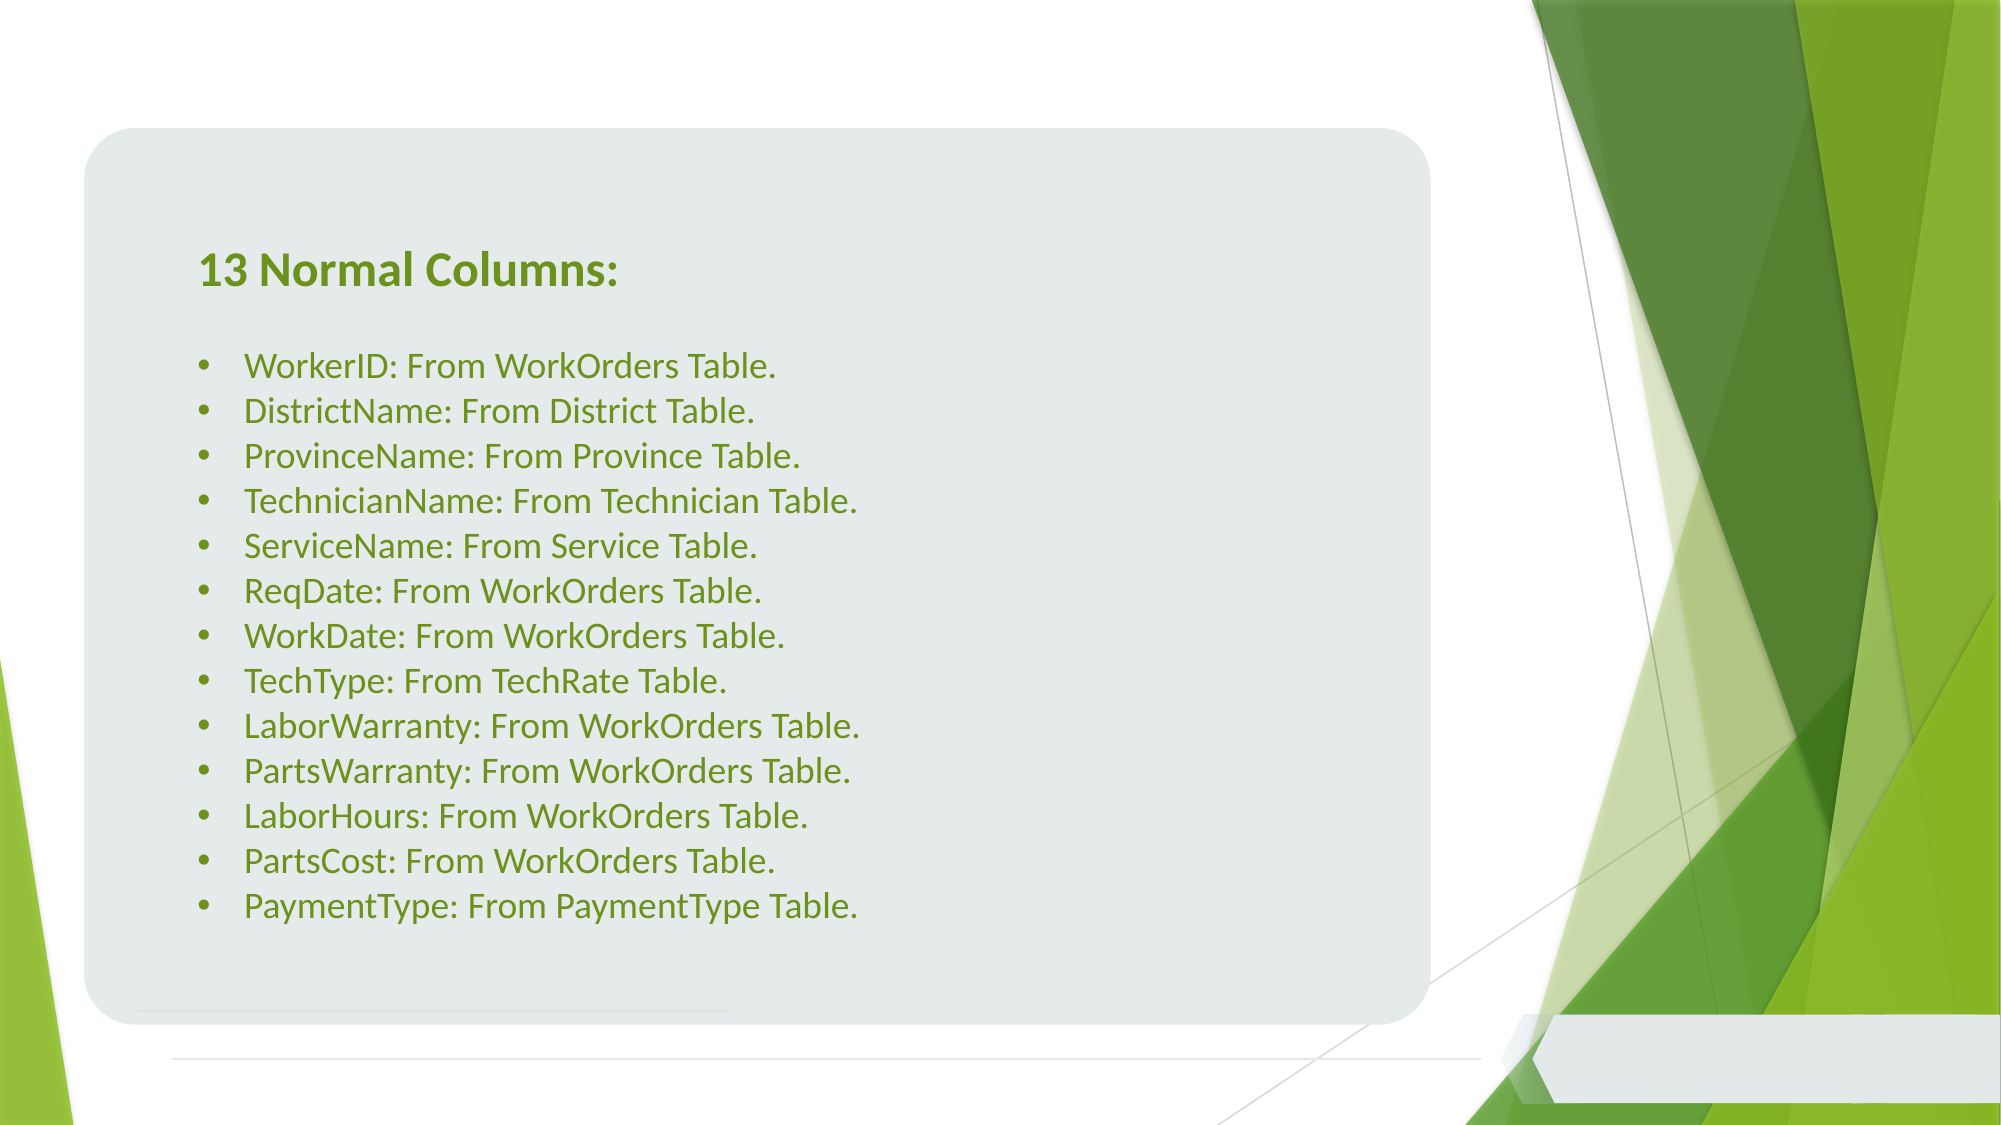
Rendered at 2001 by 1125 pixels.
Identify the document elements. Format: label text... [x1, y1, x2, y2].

text_box [82, 126, 1433, 1027]
text_box 13 Normal Columns: WorkerID: From WorkOrders Table. DistrictName: From District Table. ProvinceName: From Province Table. TechnicianName: From Technician Table. ServiceName: From Service Table. ReqDate: From WorkOrders Table. WorkDate: From WorkOrders Table. TechType: From TechRate Table. LaborWarranty: From WorkOrders Table. PartsWarranty: From WorkOrders Table. LaborHours: From WorkOrders Table. PartsCost: From WorkOrders Table. PaymentType: From PaymentType Table. [182, 229, 1777, 934]
